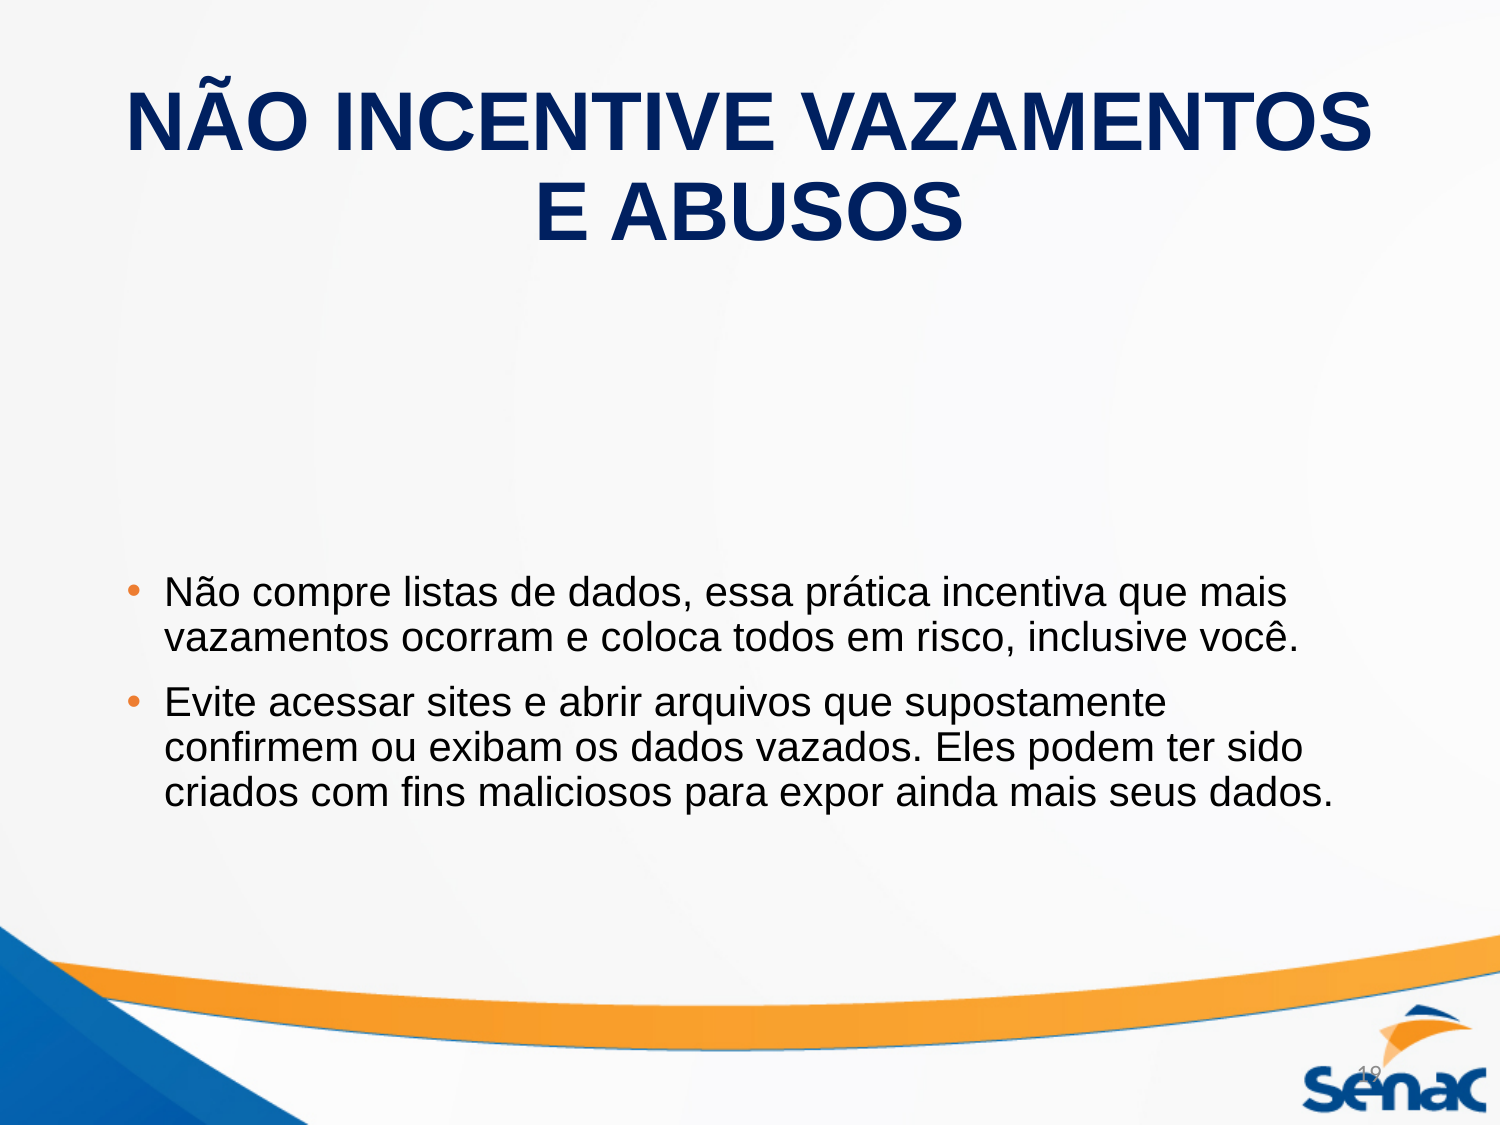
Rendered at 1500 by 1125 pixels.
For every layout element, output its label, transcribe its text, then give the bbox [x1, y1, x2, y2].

title NÃO INCENTIVE VAZAMENTOS E ABUSOS [103, 59, 1397, 278]
text_box Não compre listas de dados, essa prática incentiva que mais vazamentos ocorram e coloca todos em risco, inclusive você. Evite acessar sites e abrir arquivos que supostamente confirmem ou exibam os dados vazados. Eles podem ter sido criados com fins maliciosos para expor ainda mais seus dados. [126, 562, 1374, 1024]
picture [0, 0, 1500, 1125]
slide_number 19 [1059, 1042, 1397, 1103]
